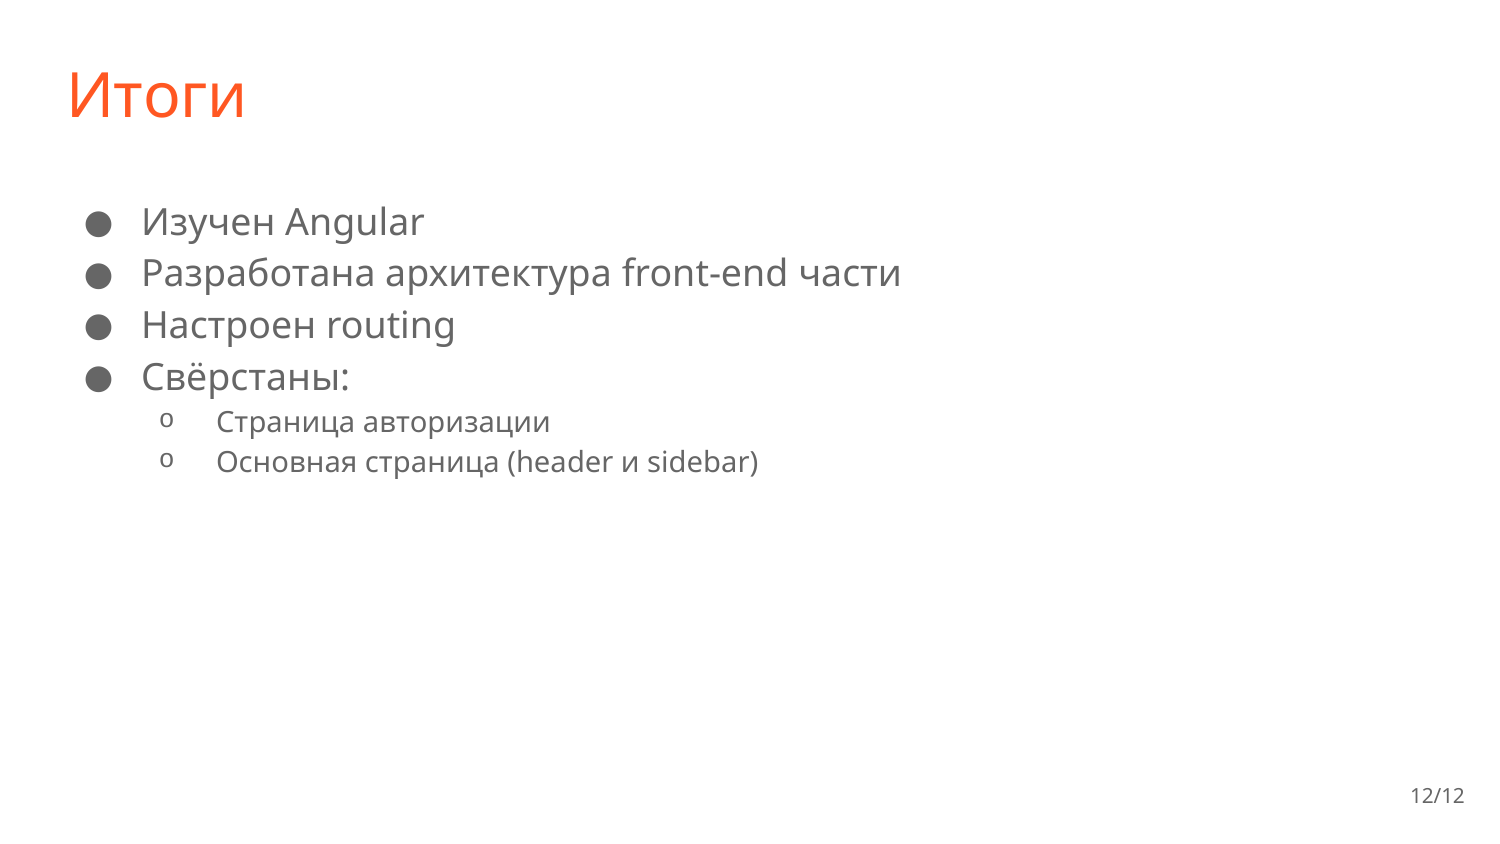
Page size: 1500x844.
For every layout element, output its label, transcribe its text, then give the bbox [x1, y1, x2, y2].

slide_number 12/12 [1389, 764, 1480, 830]
title Итоги [51, 40, 1449, 135]
list Изучен Angular Разработана архитектура front-end части Настроен routing Свёрстаны: Страница авторизации Основная страница (header и sidebar) [51, 175, 1449, 803]
